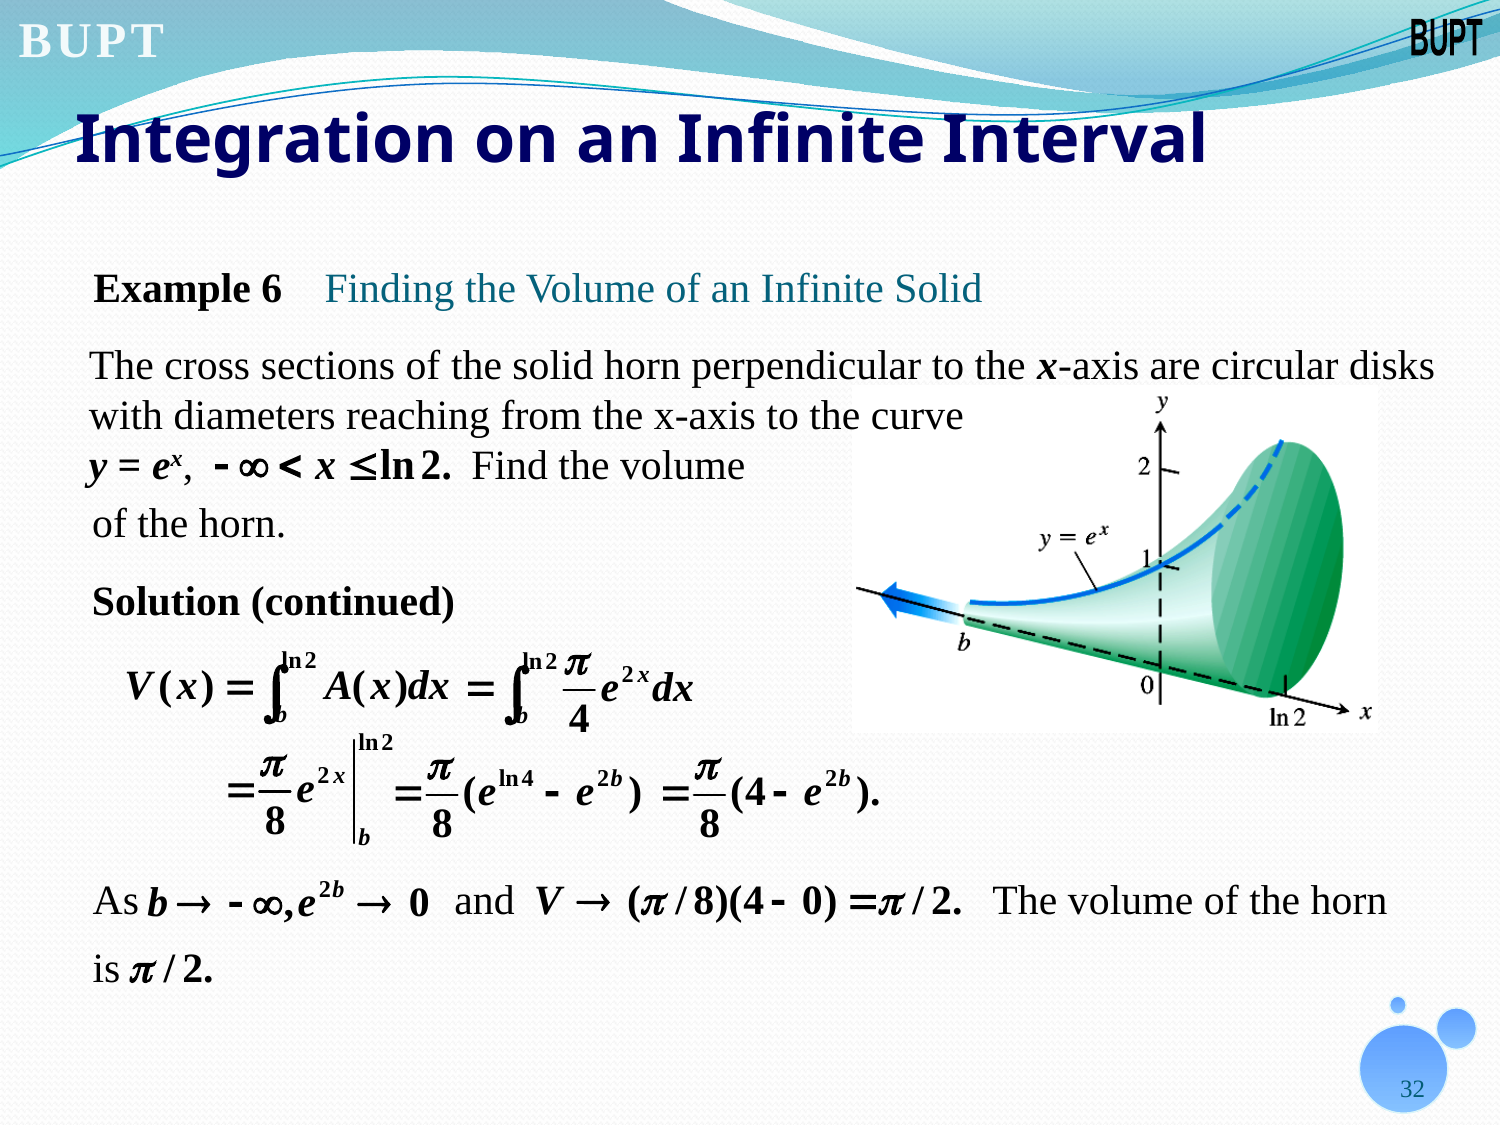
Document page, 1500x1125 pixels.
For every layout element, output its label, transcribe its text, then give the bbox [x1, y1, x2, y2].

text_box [460, 636, 699, 739]
picture [852, 565, 1378, 733]
text_box Solution (continued) [77, 566, 471, 632]
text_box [1394, 999, 1402, 1007]
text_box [77, 329, 1447, 555]
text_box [125, 643, 455, 728]
text_box Example 6 Finding the Volume of an Infinite Solid [78, 253, 999, 319]
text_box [382, 744, 391, 851]
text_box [655, 740, 884, 844]
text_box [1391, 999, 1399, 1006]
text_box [220, 725, 399, 851]
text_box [77, 864, 1403, 999]
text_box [388, 740, 645, 844]
title Integration on an Infinite Interval [75, 70, 1438, 201]
slide_number 32 [1299, 1042, 1425, 1103]
